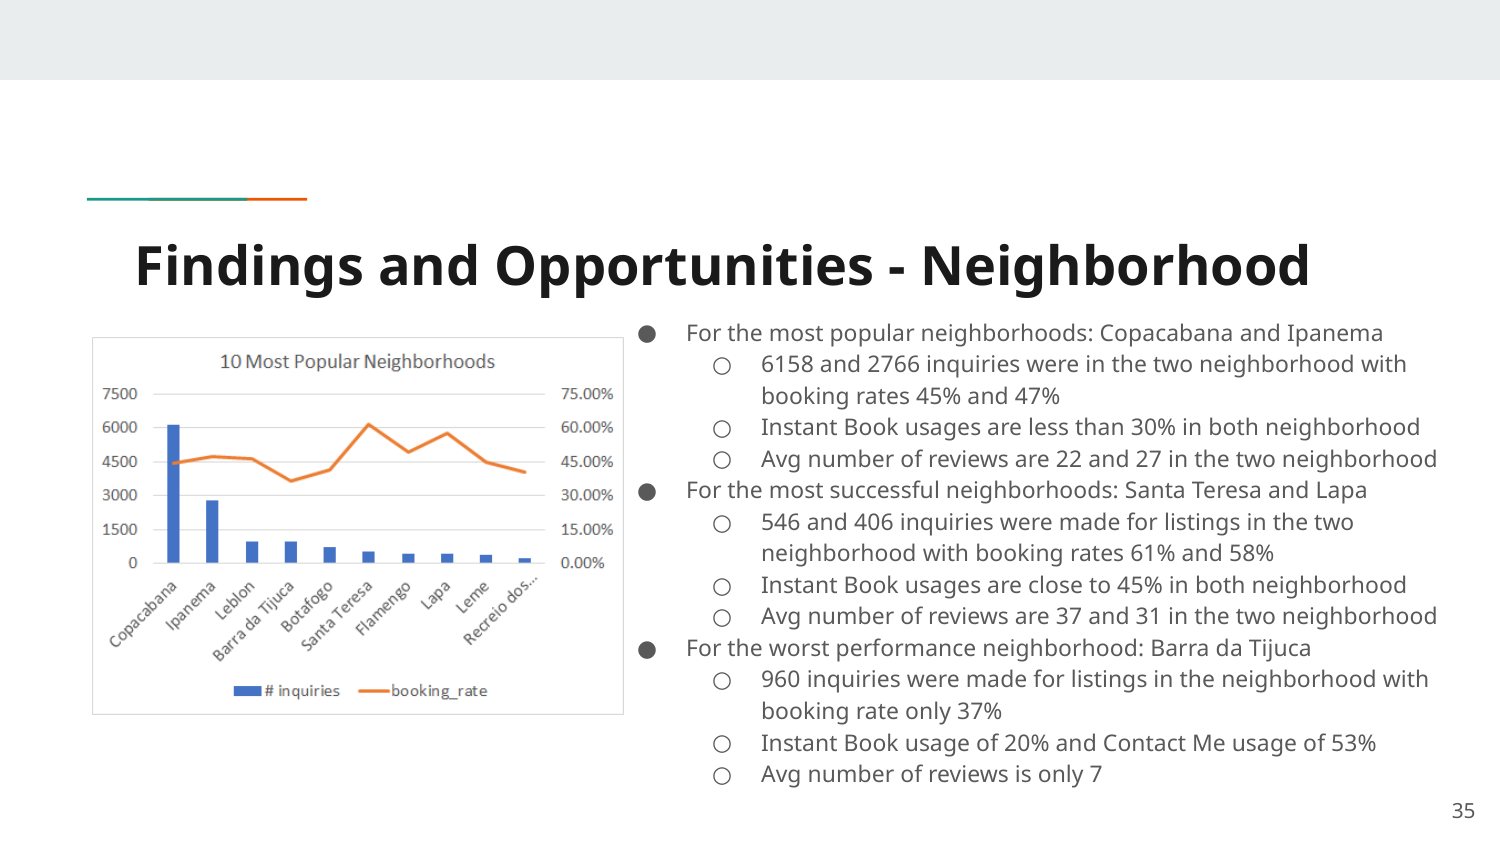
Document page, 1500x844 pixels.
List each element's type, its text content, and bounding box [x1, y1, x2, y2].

title Findings and Opportunities - Neighborhood [119, 216, 1381, 305]
slide_number ‹#› [1400, 779, 1491, 844]
picture [91, 337, 624, 715]
list For the most popular neighborhoods: Copacabana and Ipanema 6158 and 2766 inquiries were in the two neighborhood with booking rates 45% and 47% Instant Book usages are less than 30% in both neighborhood Avg number of reviews are 22 and 27 in the two neighborhood For the most successful neighborhoods: Santa Teresa and Lapa 546 and 406 inquiries were made for listings in the two neighborhood with booking rates 61% and 58% Instant Book usages are close to 45% in both neighborhood Avg number of reviews are 37 and 31 in the two neighborhood For the worst performance neighborhood: Barra da Tijuca 960 inquiries were made for listings in the neighborhood with booking rate only 37% Instant Book usage of 20% and Contact Me usage of 53% Avg number of reviews is only 7 [595, 299, 1472, 789]
